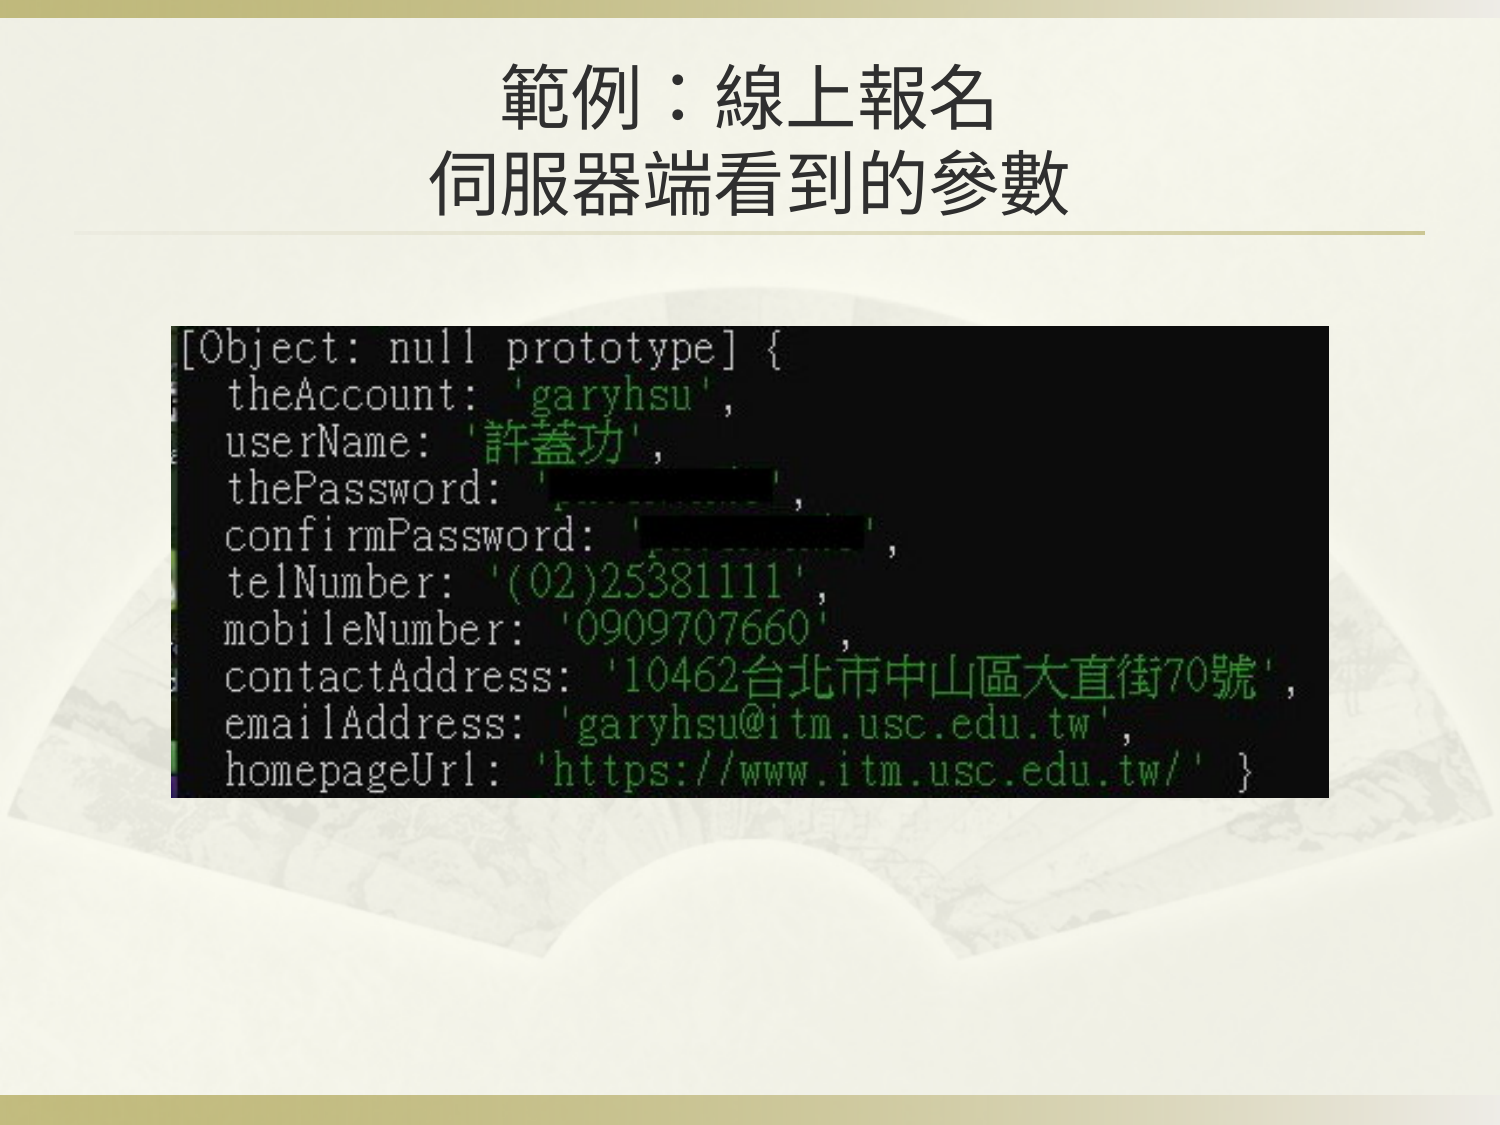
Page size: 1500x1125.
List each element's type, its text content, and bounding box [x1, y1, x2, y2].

picture [170, 326, 1330, 799]
title 範例：線上報名 伺服器端看到的參數 [75, 45, 1425, 233]
